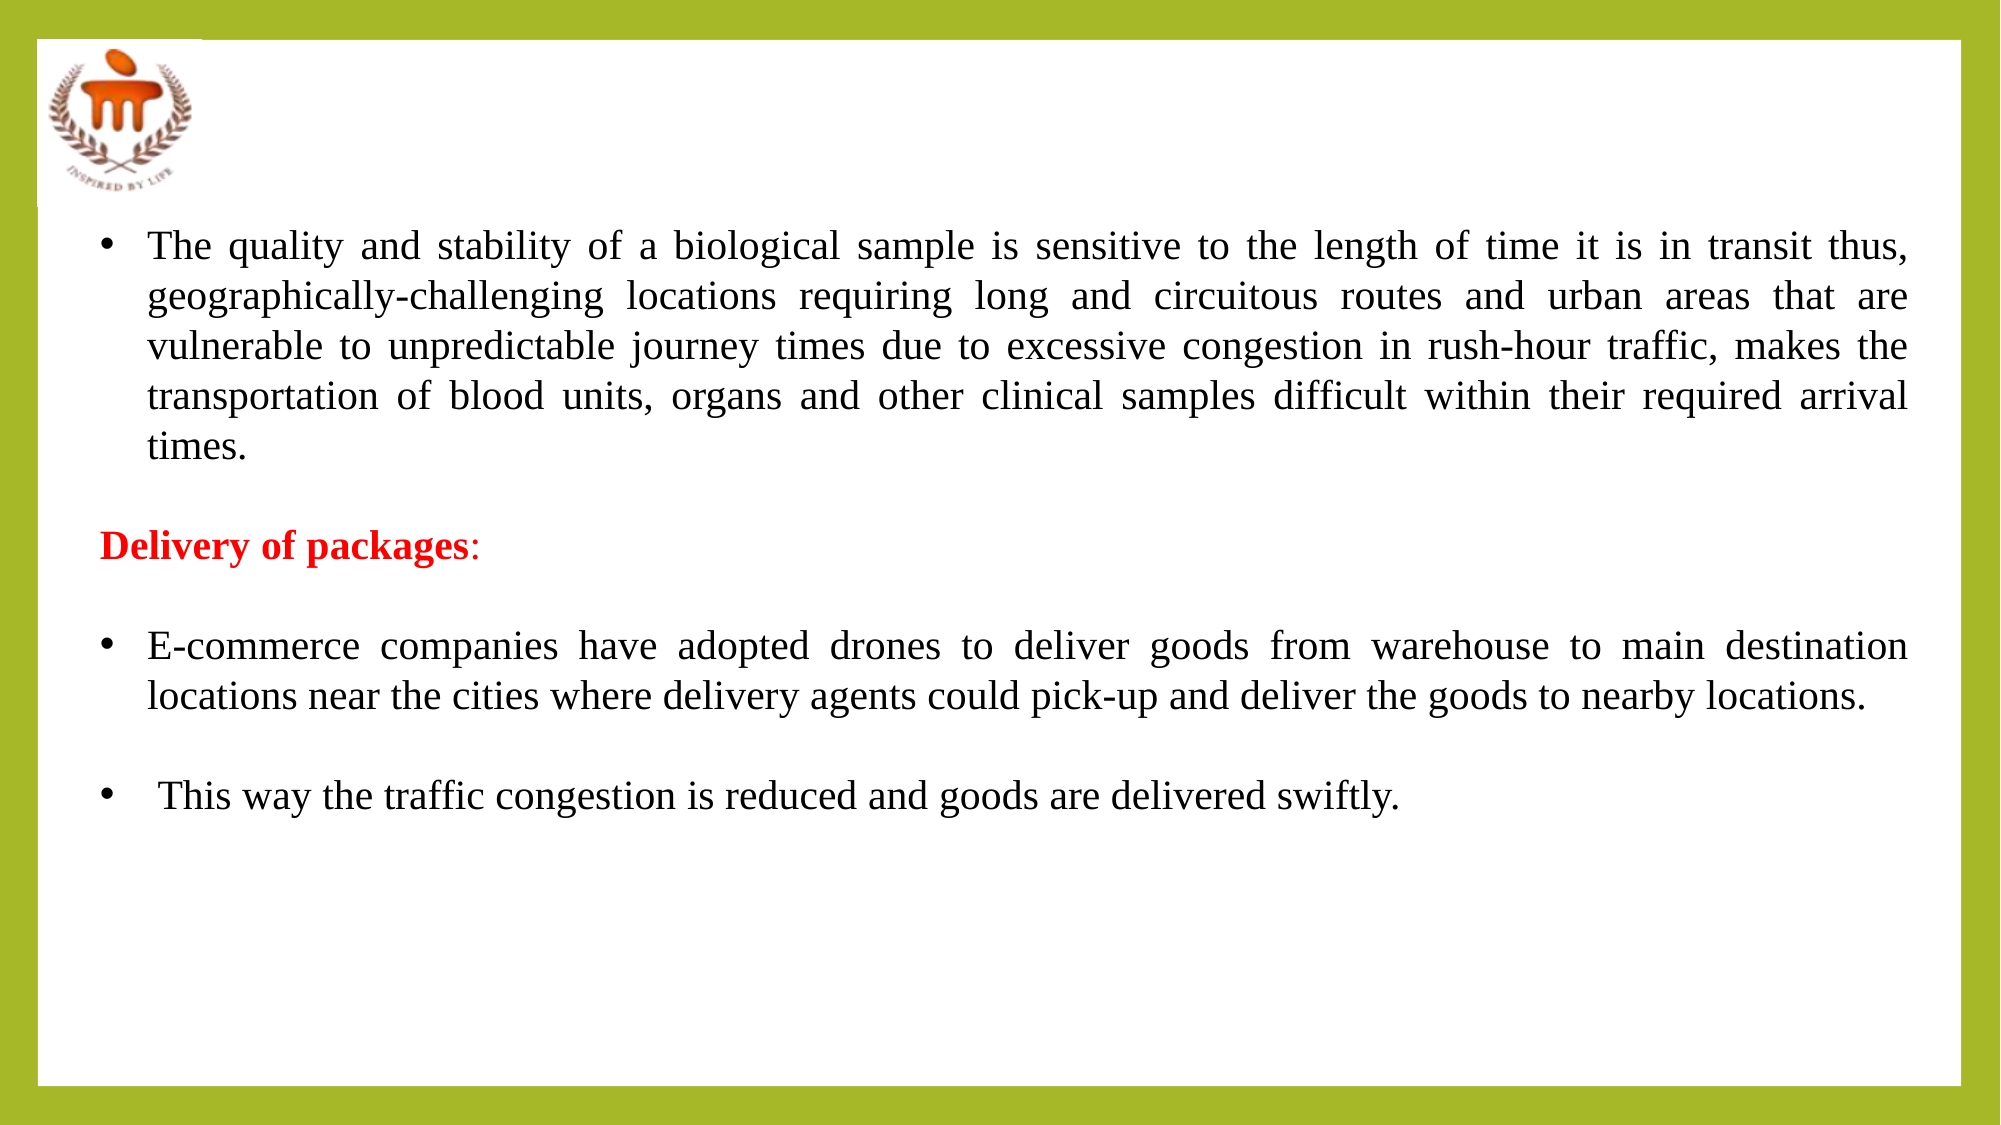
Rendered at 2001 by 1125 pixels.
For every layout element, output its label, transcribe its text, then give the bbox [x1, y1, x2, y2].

text_box The quality and stability of a biological sample is sensitive to the length of time it is in transit thus, geographically-challenging locations requiring long and circuitous routes and urban areas that are vulnerable to unpredictable journey times due to excessive congestion in rush-hour traffic, makes the transportation of blood units, organs and other clinical samples difficult within their required arrival times. Delivery of packages: E-commerce companies have adopted drones to deliver goods from warehouse to main destination locations near the cities where delivery agents could pick-up and deliver the goods to nearby locations. This way the traffic congestion is reduced and goods are delivered swiftly. [85, 210, 1925, 916]
picture [37, 39, 202, 207]
